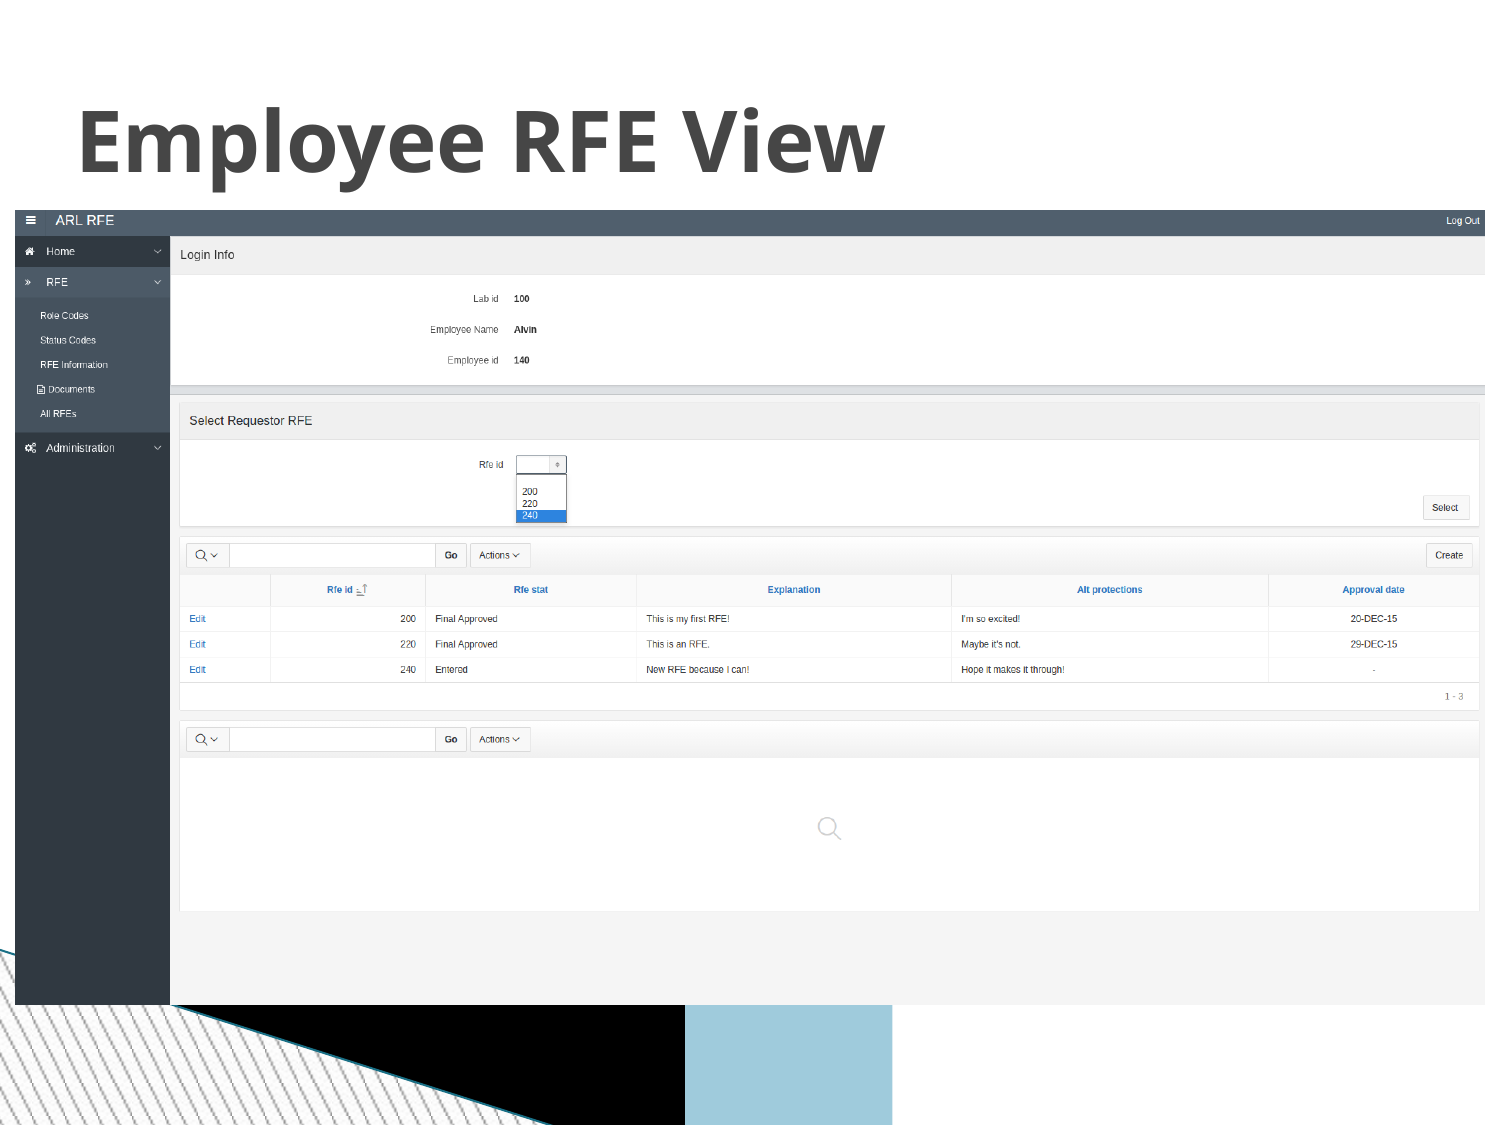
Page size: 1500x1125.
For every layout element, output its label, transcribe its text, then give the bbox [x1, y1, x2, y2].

text_box Employee RFE View [75, 45, 1425, 208]
picture [0, 209, 1486, 1125]
